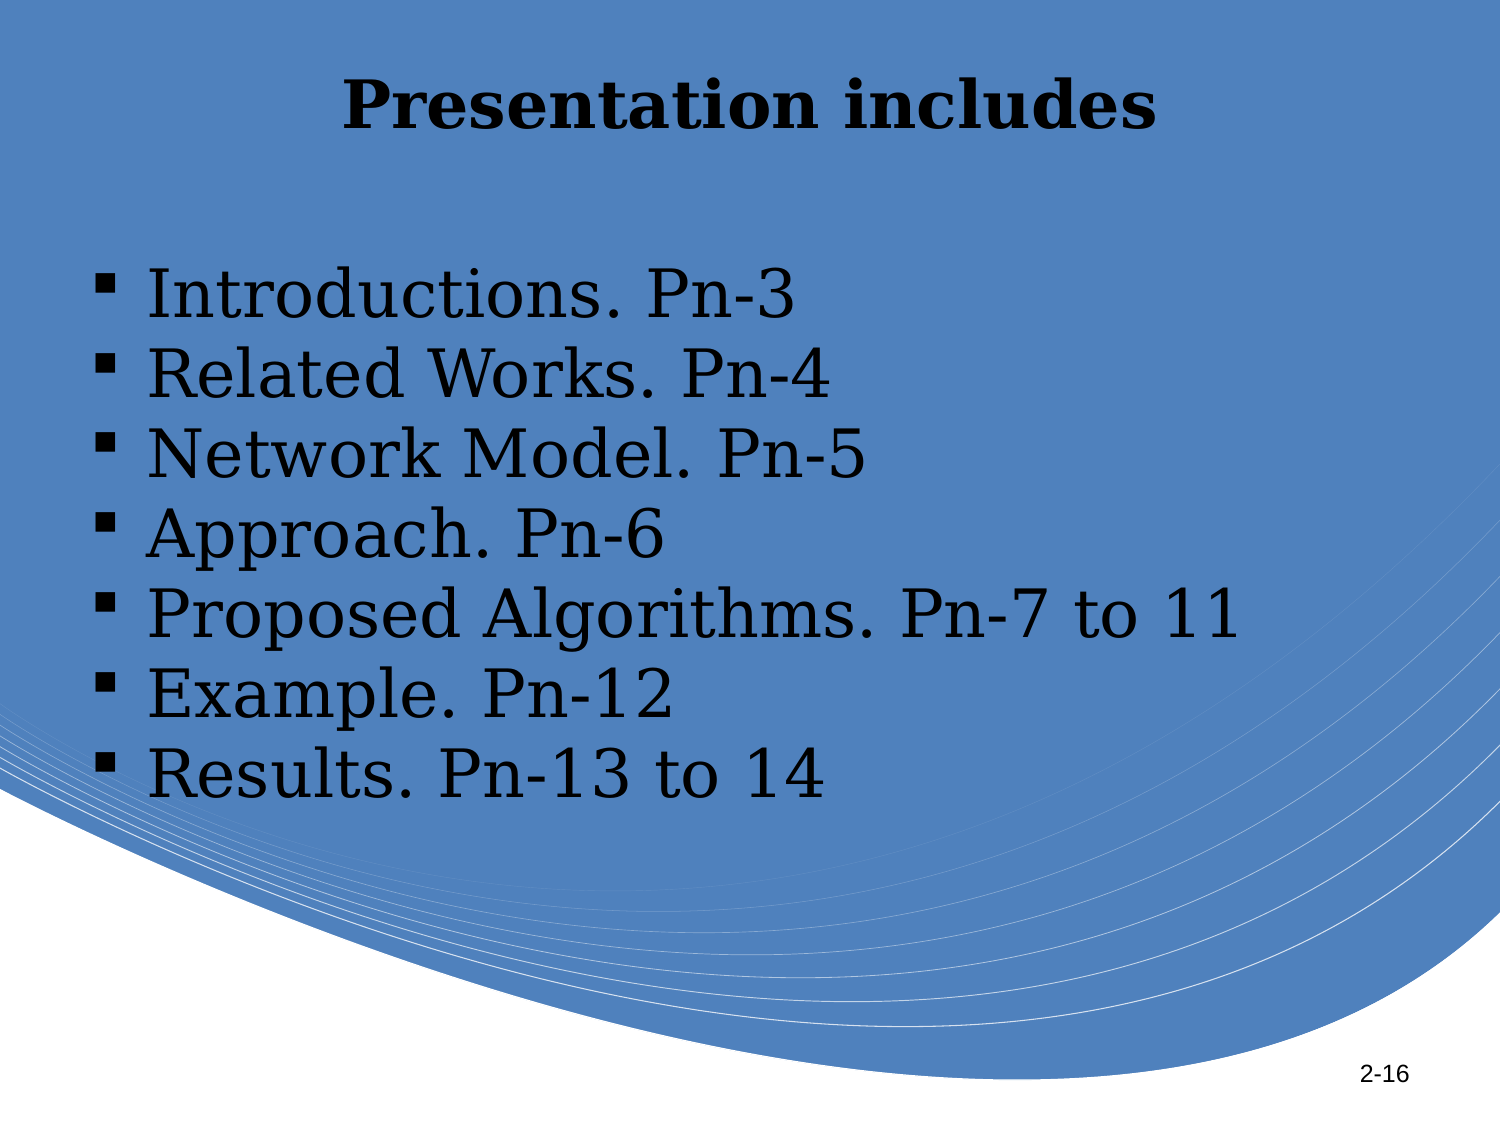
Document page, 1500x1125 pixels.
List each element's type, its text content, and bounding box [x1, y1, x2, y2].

title Presentation includes [75, 45, 1425, 159]
slide_number 2-16 [1074, 1042, 1425, 1103]
list Introductions. Pn-3 Related Works. Pn-4 Network Model. Pn-5 Approach. Pn-6 Proposed Algorithms. Pn-7 to 11 Example. Pn-12 Results. Pn-13 to 14 [75, 243, 1425, 1005]
